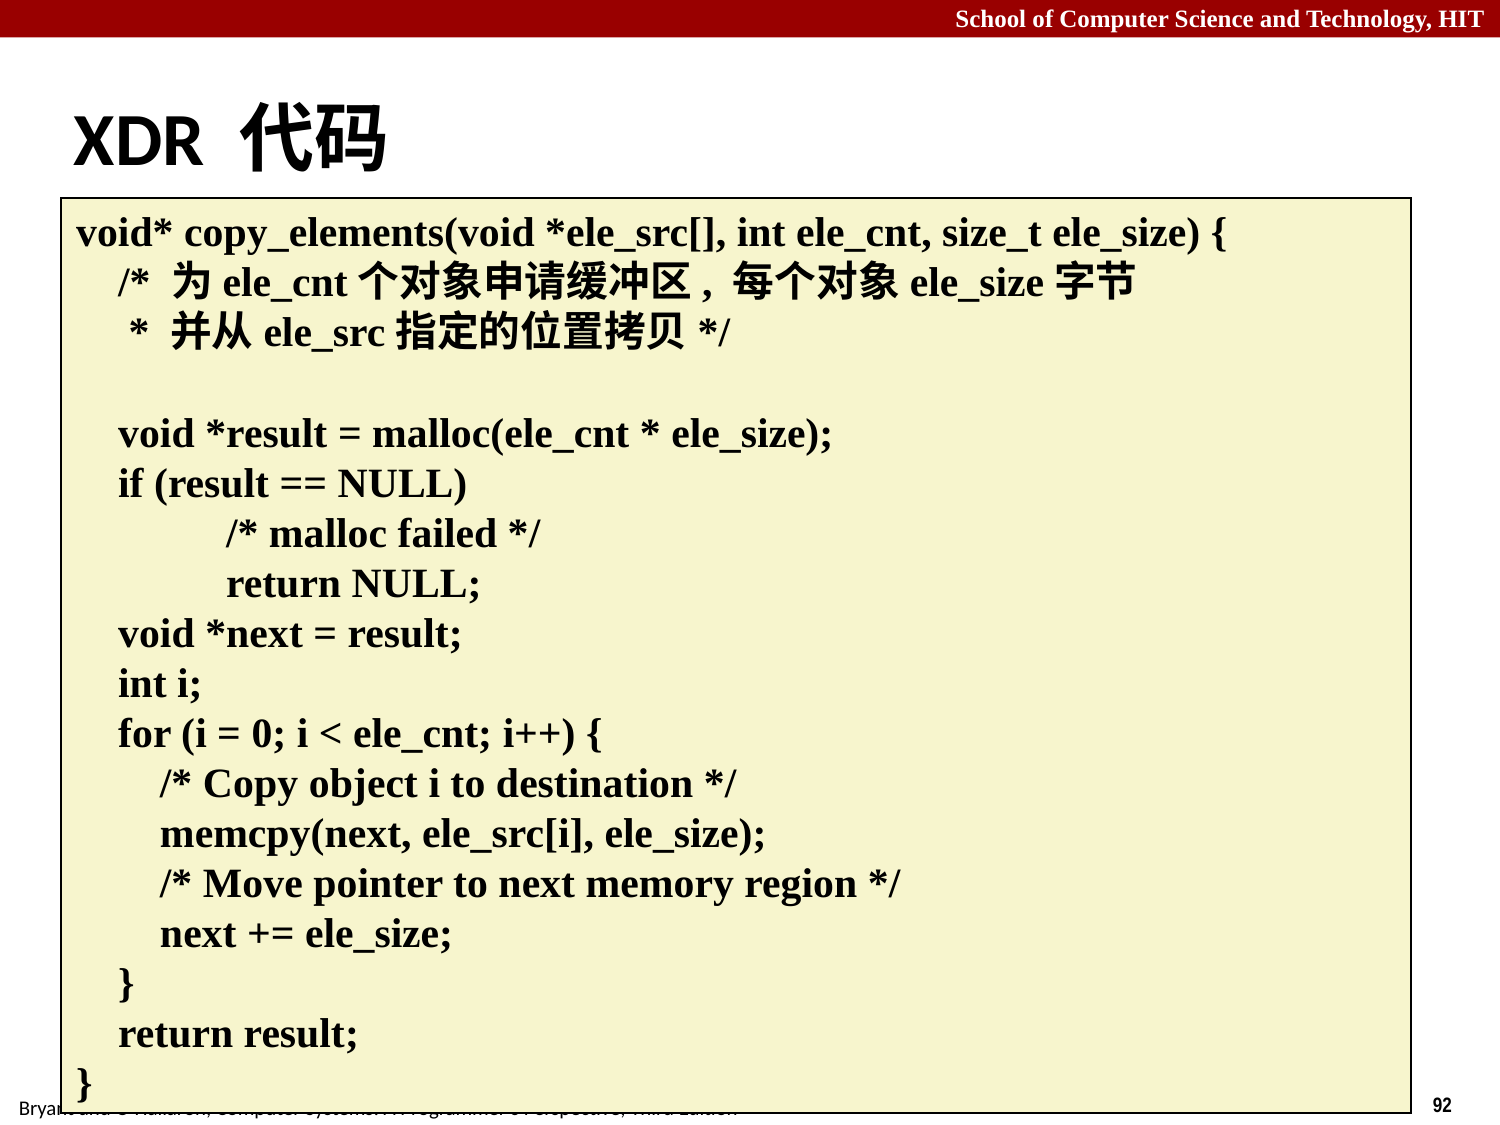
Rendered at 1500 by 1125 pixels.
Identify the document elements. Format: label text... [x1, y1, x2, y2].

title XDR 代码 [58, 72, 1305, 199]
text_box void* copy_elements(void *ele_src[], int ele_cnt, size_t ele_size) { /* 为ele_cnt个对象申请缓冲区, 每个对象ele_size字节 * 并从ele_src指定的位置拷贝*/ void *result = malloc(ele_cnt * ele_size); if (result == NULL) /* malloc failed */ return NULL; void *next = result; int i; for (i = 0; i < ele_cnt; i++) { /* Copy object i to destination */ memcpy(next, ele_src[i], ele_size); /* Move pointer to next memory region */ next += ele_size; } return result; } [61, 197, 1412, 1113]
